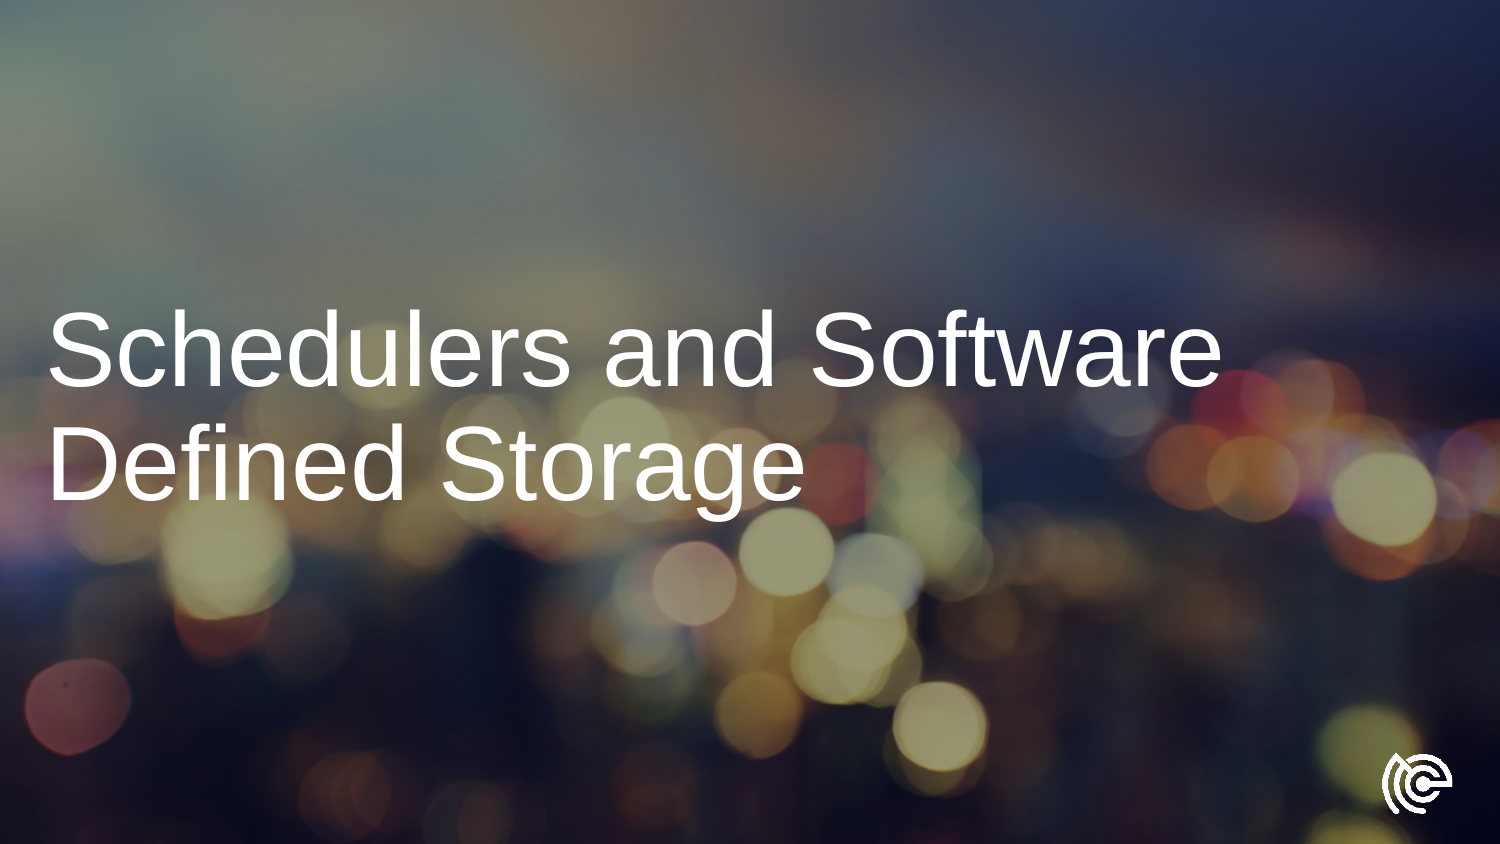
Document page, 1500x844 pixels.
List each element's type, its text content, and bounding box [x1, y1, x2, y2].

picture [0, 0, 1500, 844]
title Schedulers and Software Defined Storage [45, 286, 1345, 533]
